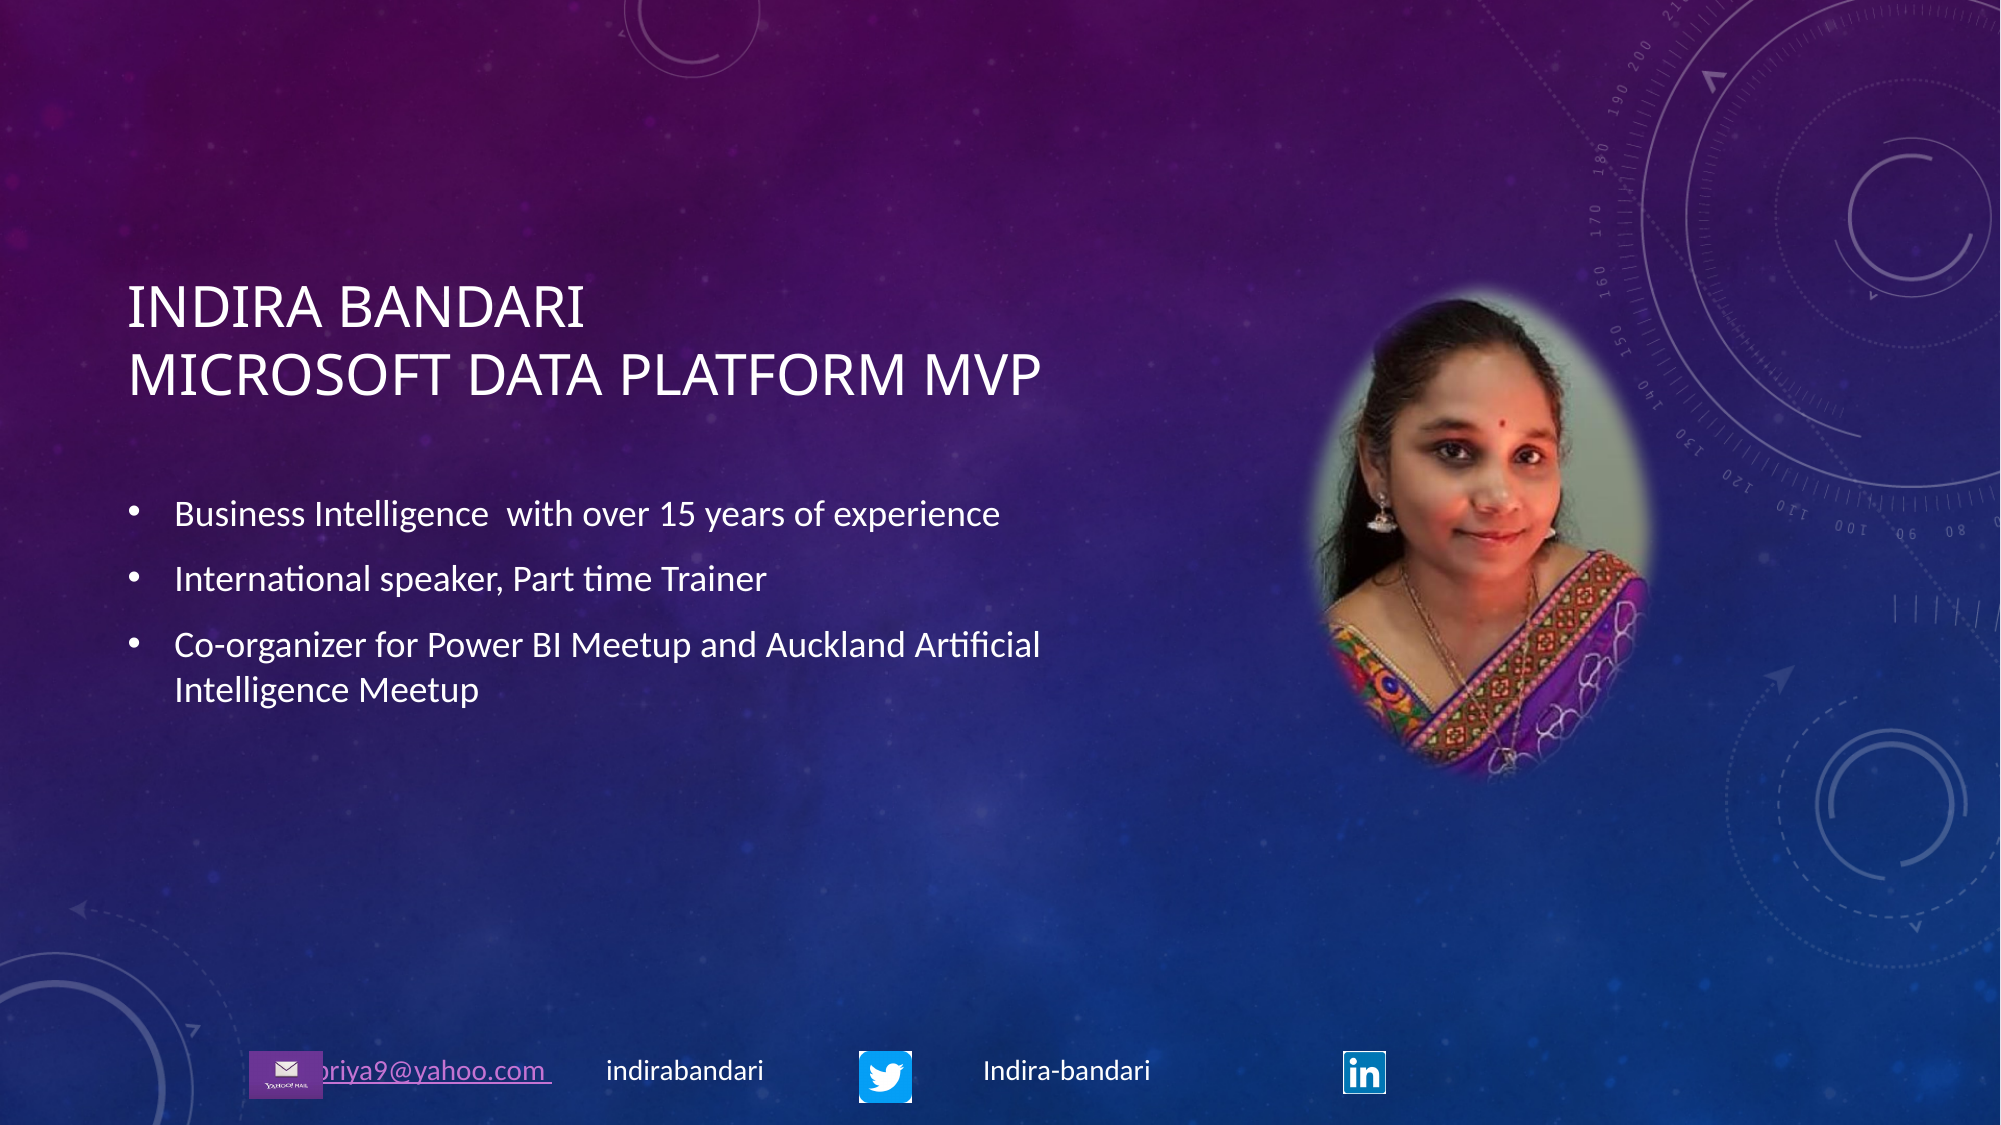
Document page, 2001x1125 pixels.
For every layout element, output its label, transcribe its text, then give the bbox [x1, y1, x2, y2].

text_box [239, 1043, 1627, 1124]
title Indira Bandari Microsoft data platform MVP [112, 262, 1124, 415]
list Business Intelligence with over 15 years of experience International speaker, Part time Trainer Co-organizer for Power BI Meetup and Auckland Artificial Intelligence Meetup [112, 481, 1124, 781]
picture [0, 0, 2001, 1125]
